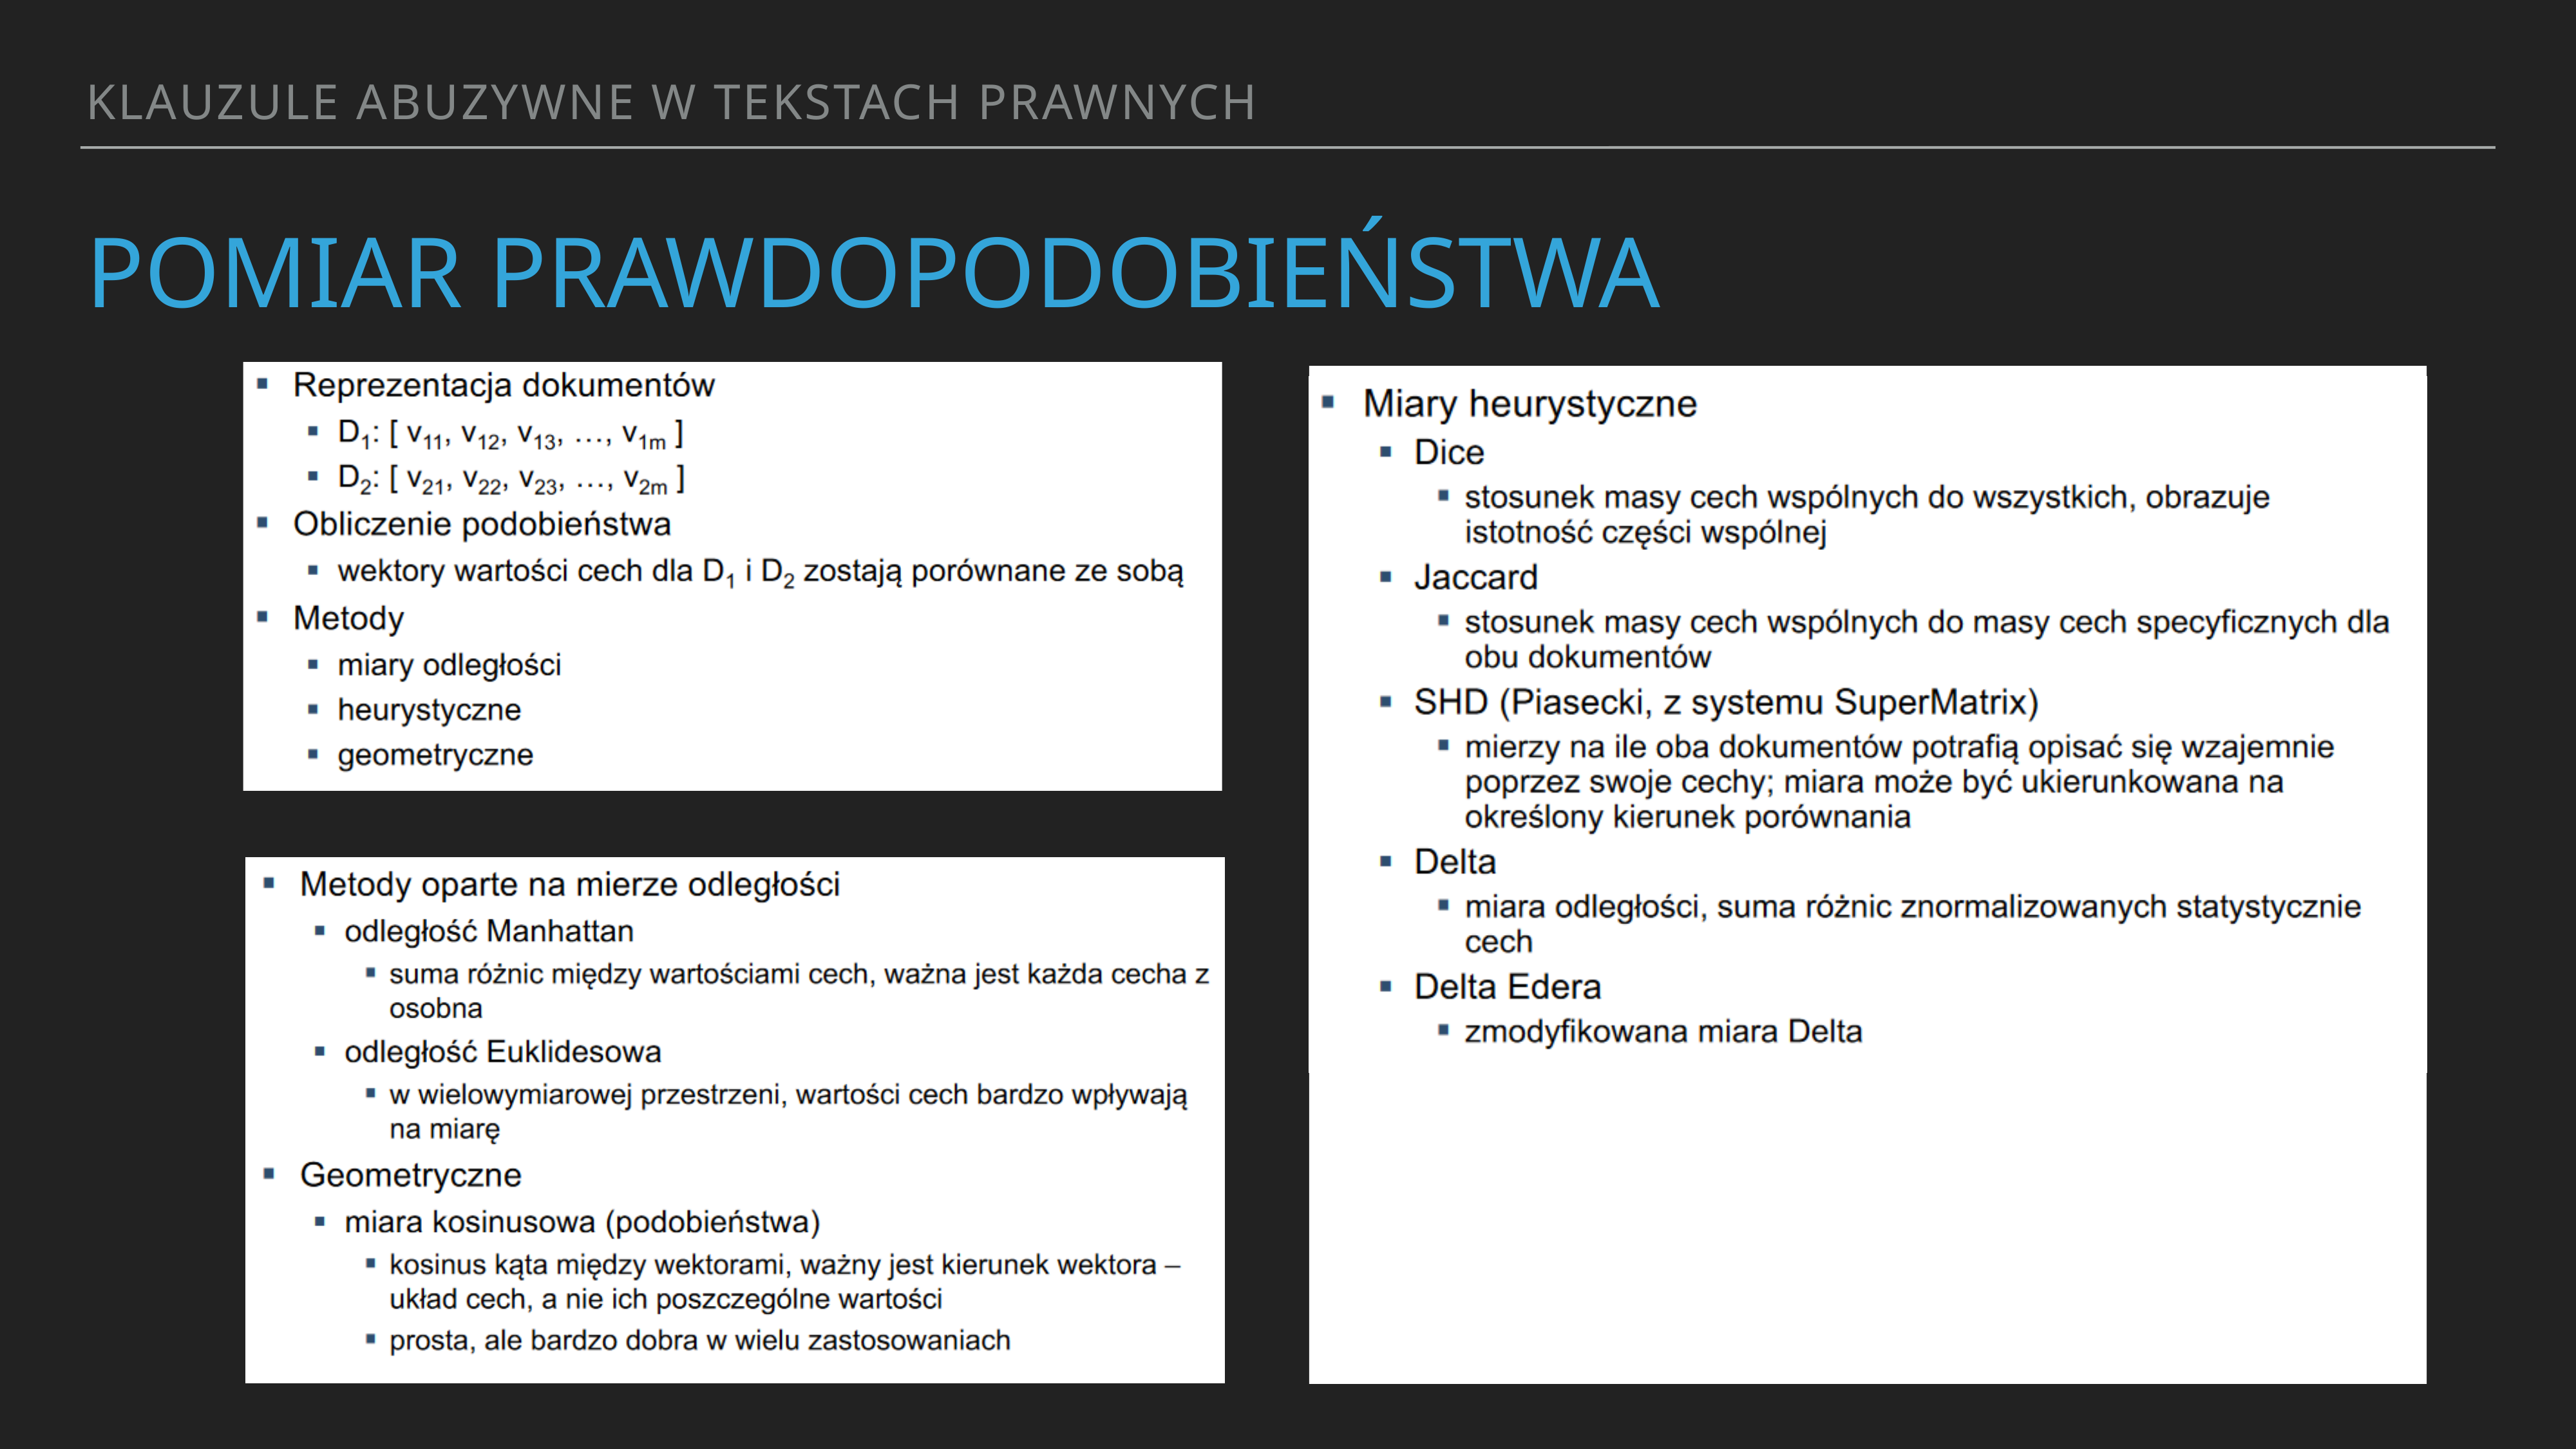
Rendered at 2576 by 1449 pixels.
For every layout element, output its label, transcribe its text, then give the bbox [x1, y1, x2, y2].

list Klauzule Abuzywne w tekstach Prawnych [80, 66, 2295, 135]
title Pomiar prawdopodobieństwa [80, 227, 2496, 336]
picture [1309, 366, 2427, 1385]
picture [243, 362, 1222, 791]
picture [245, 857, 1226, 1383]
